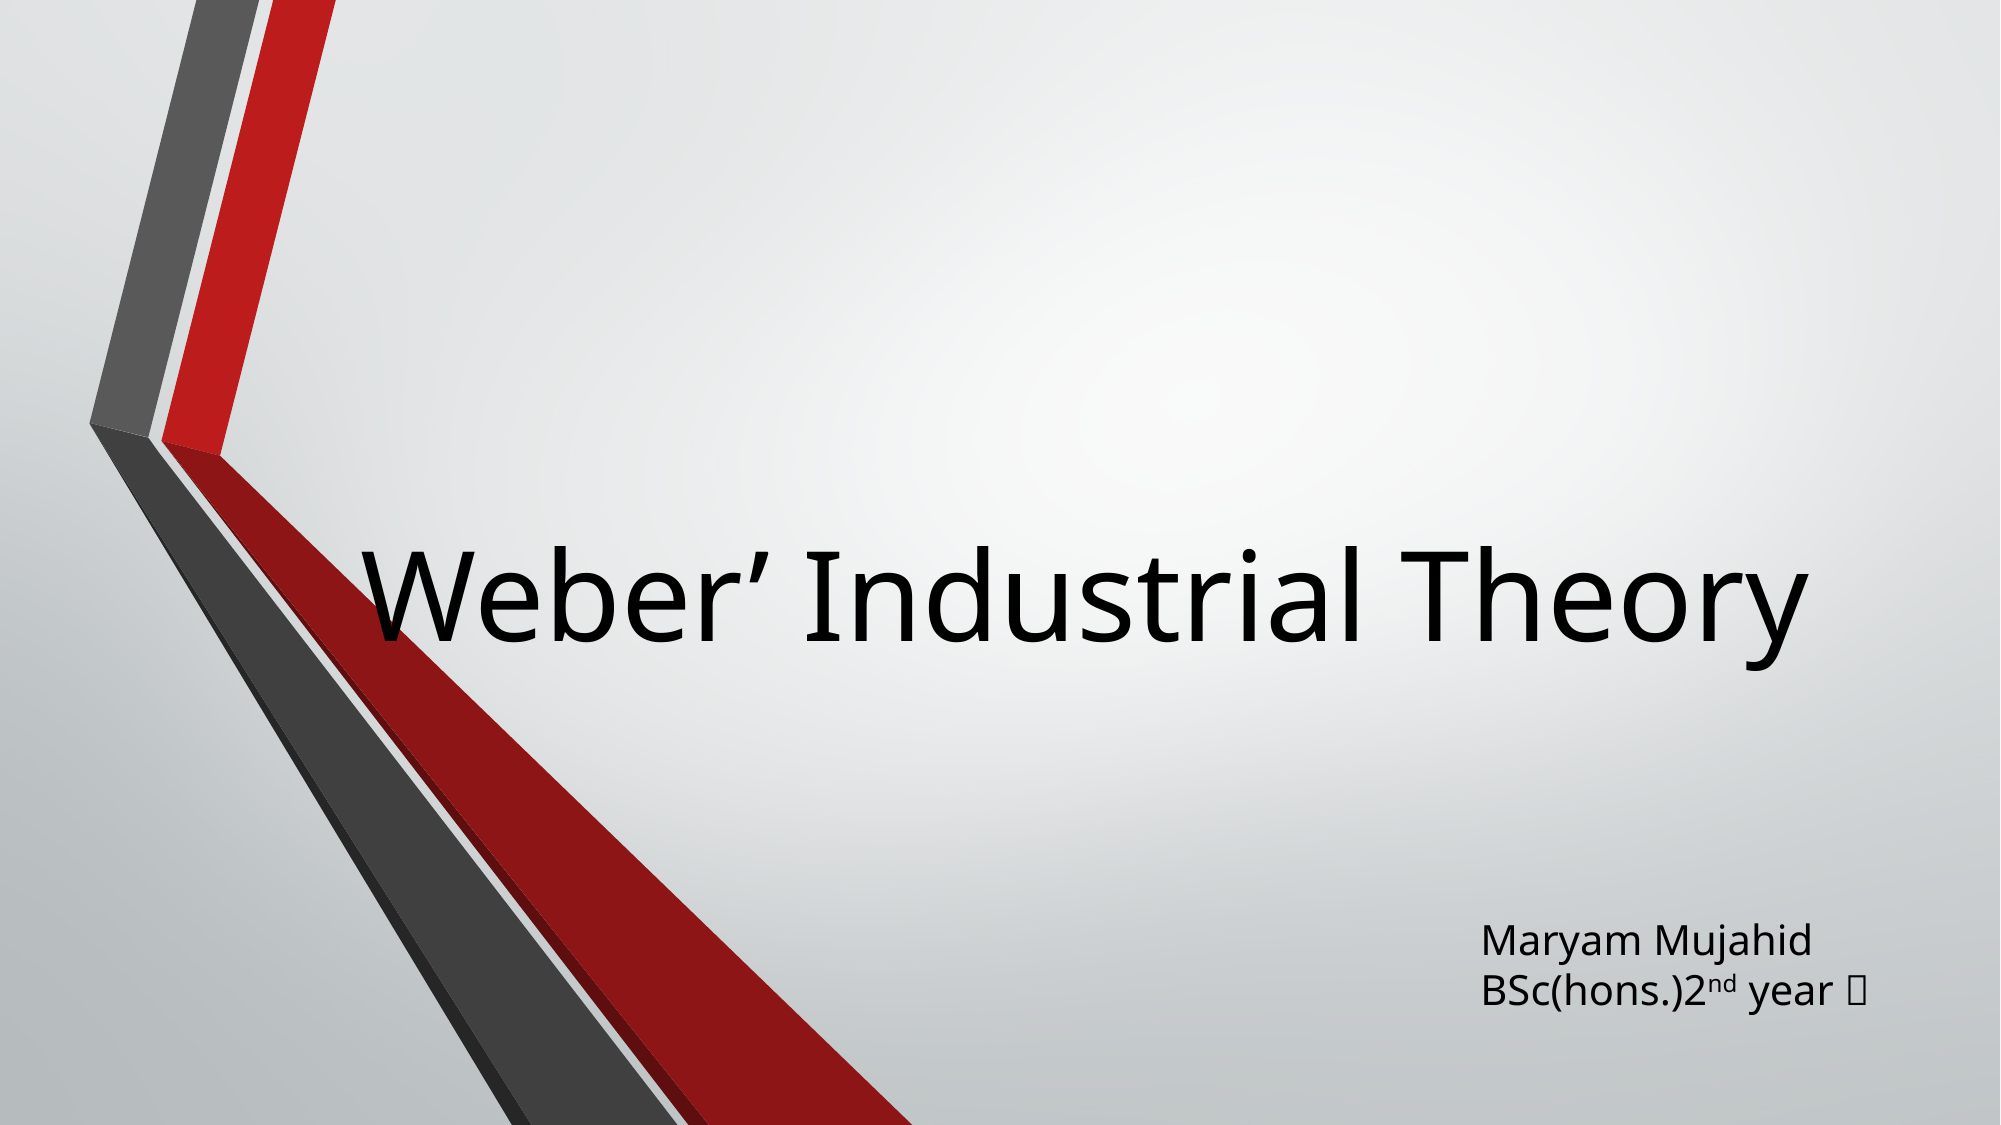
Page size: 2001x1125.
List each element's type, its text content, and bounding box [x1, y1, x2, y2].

text_box Maryam Mujahid BSc(hons.)2nd year  [1465, 906, 1926, 1022]
title Weber’ Industrial Theory [317, 241, 1853, 674]
